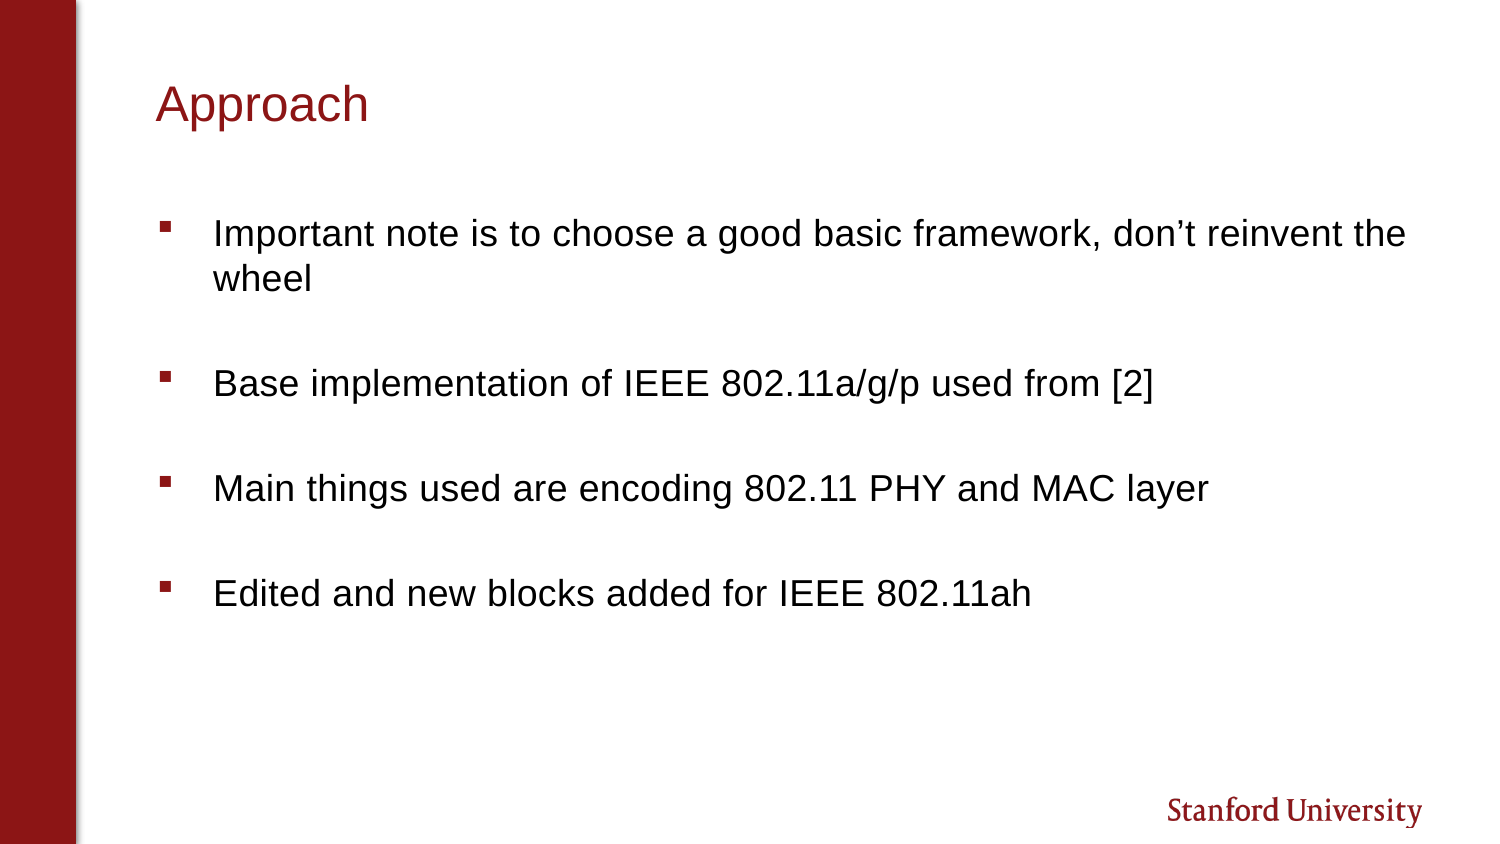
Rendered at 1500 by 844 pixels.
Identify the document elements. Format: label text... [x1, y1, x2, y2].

list Important note is to choose a good basic framework, don’t reinvent the wheel Base implementation of IEEE 802.11a/g/p used from [2] Main things used are encoding 802.11 PHY and MAC layer Edited and new blocks added for IEEE 802.11ah [156, 149, 1421, 766]
title Approach [155, 58, 1420, 140]
